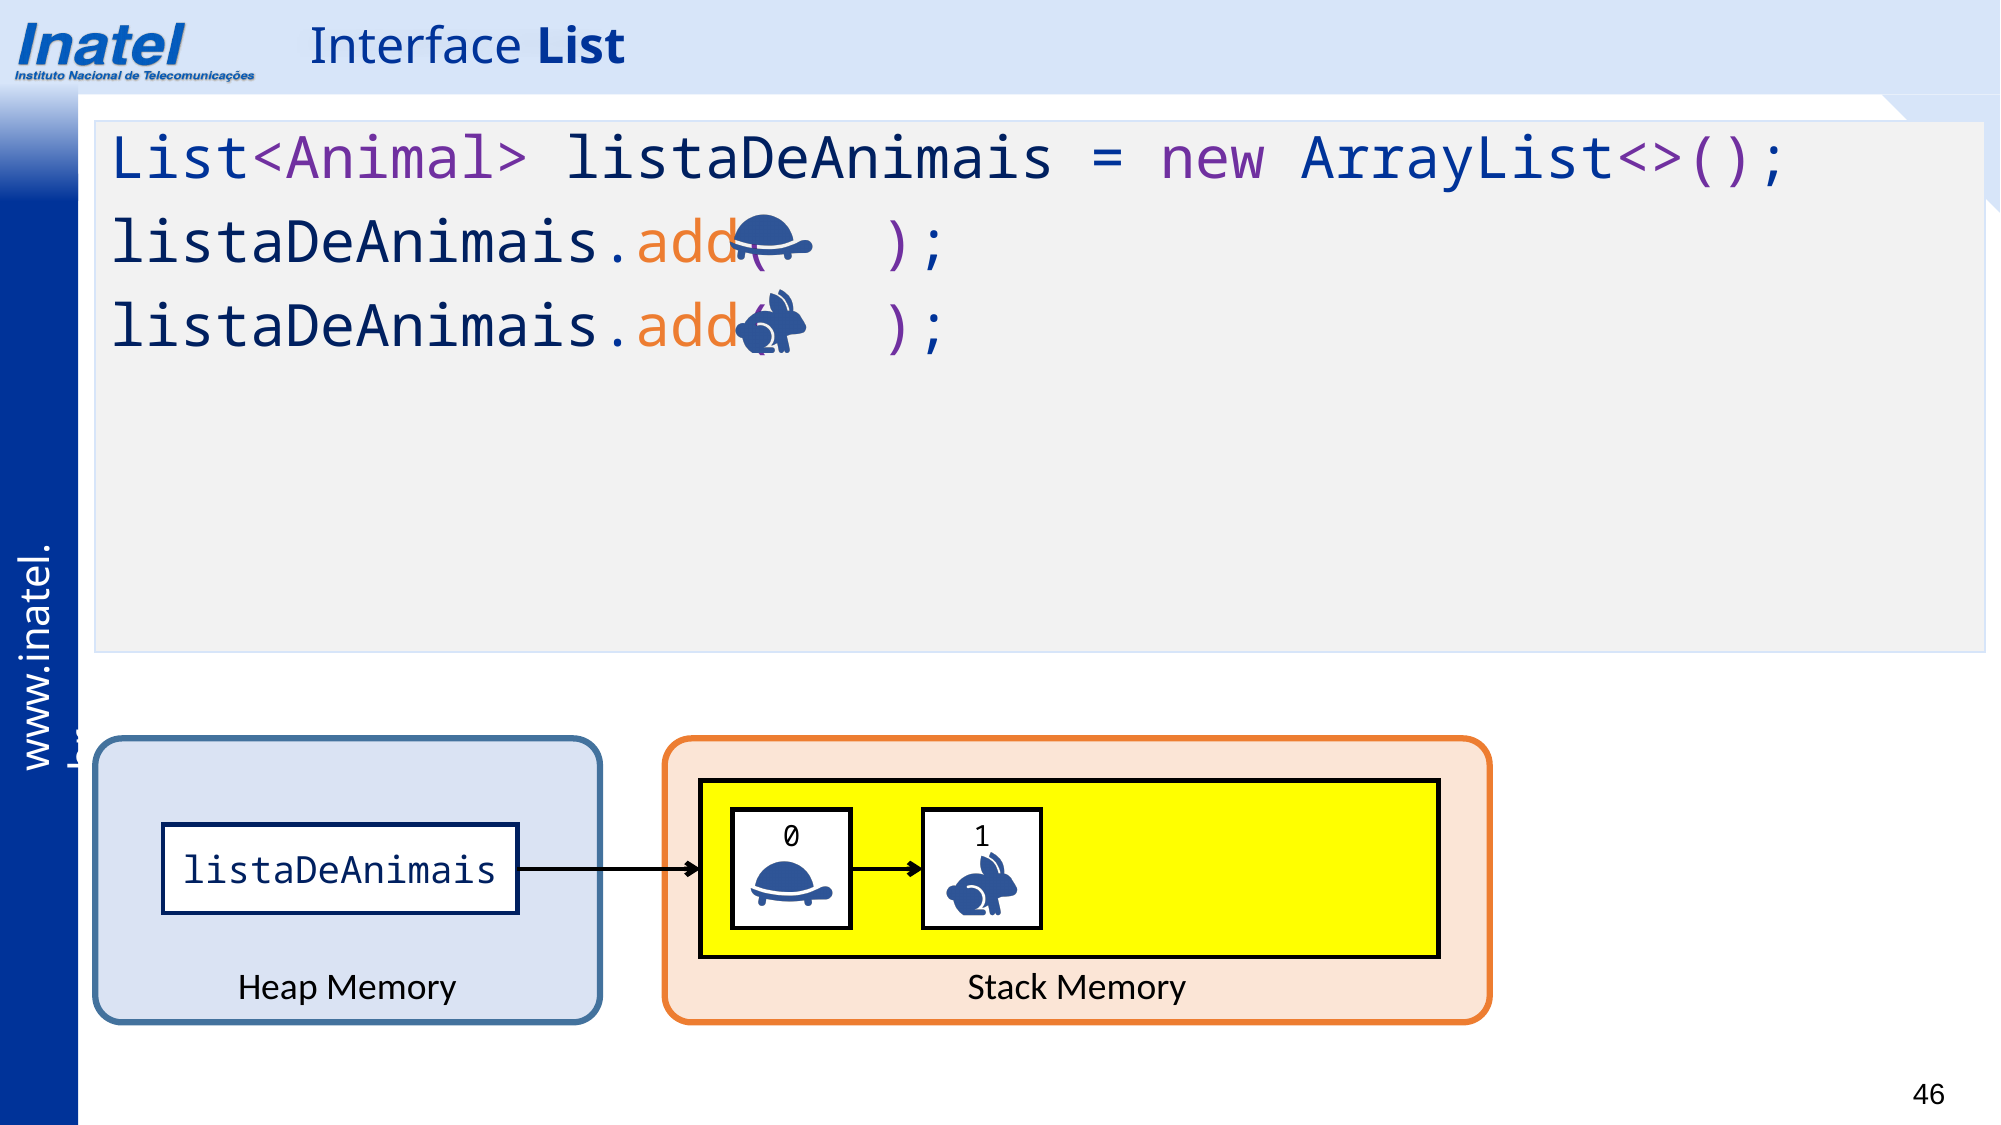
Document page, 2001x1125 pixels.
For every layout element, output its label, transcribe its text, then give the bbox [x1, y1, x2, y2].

text_box [699, 780, 1440, 958]
text_box [1881, 96, 2000, 215]
text_box Stack Memory [663, 737, 1491, 1024]
text_box Heap Memory [94, 737, 602, 1024]
text_box 1 [922, 809, 1042, 929]
text_box listaDeAnimais [162, 824, 518, 914]
picture [747, 839, 836, 928]
text_box Interface List [295, 0, 2000, 96]
picture [12, 20, 258, 85]
picture [937, 839, 1027, 928]
picture [726, 192, 816, 366]
text_box 0 [732, 809, 852, 929]
text_box List<Animal> listaDeAnimais = new ArrayList<>(); listaDeAnimais.add( ); listaDeAnimais.add( ); [94, 120, 1986, 653]
